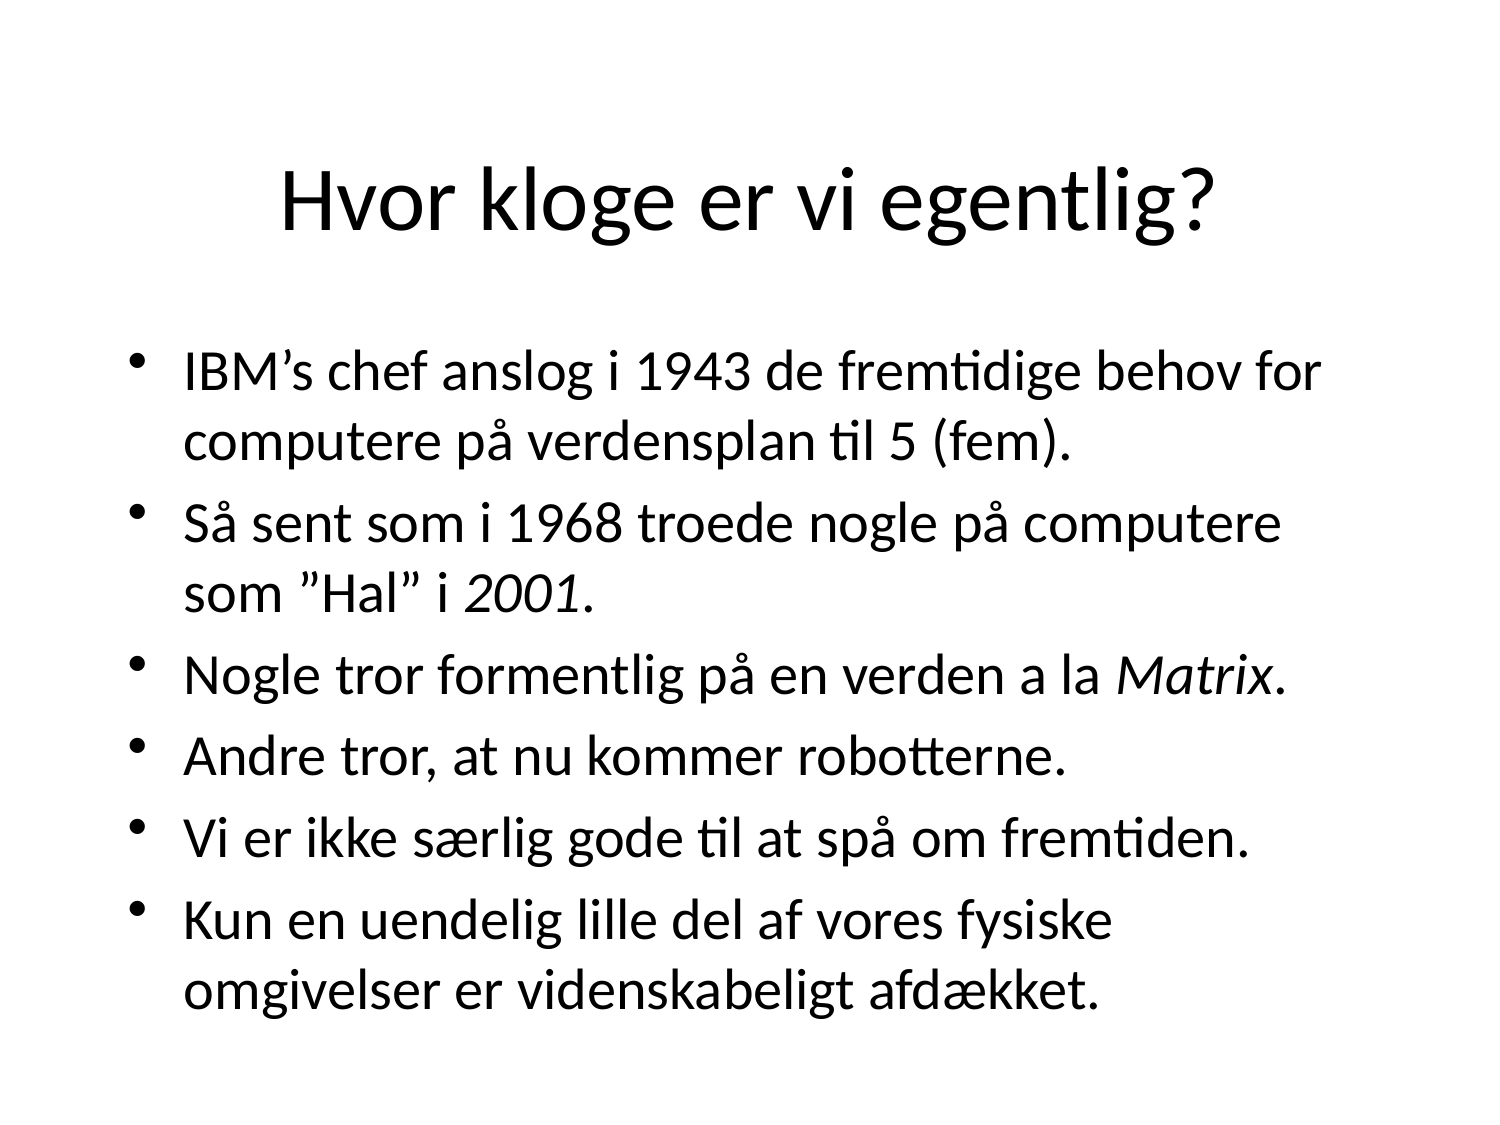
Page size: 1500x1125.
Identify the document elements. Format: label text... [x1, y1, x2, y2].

title Hvor kloge er vi egentlig? [112, 99, 1388, 288]
list IBM’s chef anslog i 1943 de fremtidige behov for computere på verdensplan til 5 (fem). Så sent som i 1968 troede nogle på computere som ”Hal” i 2001. Nogle tror formentlig på en verden a la Matrix. Andre tror, at nu kommer robotterne. Vi er ikke særlig gode til at spå om fremtiden. Kun en uendelig lille del af vores fysiske omgivelser er videnskabeligt afdækket. [112, 324, 1388, 1083]
